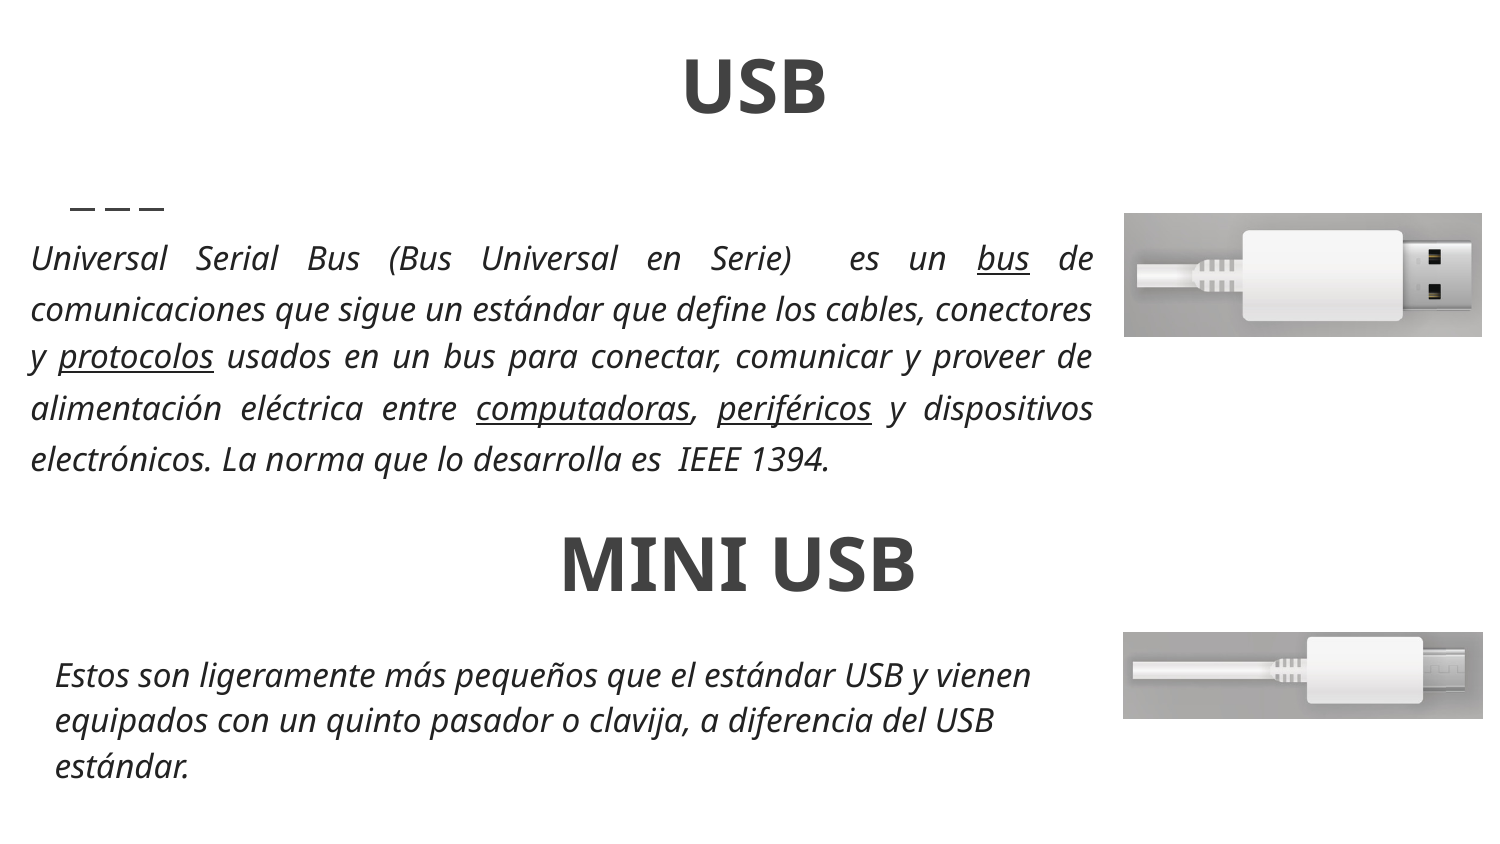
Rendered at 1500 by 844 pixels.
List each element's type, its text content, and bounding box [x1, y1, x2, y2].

picture [1123, 632, 1483, 719]
title MINI USB [39, 527, 1438, 622]
picture [1123, 213, 1482, 338]
list Universal Serial Bus (Bus Universal en Serie) es un bus de comunicaciones que sigue un estándar que define los cables, conectores y protocolos usados en un bus para conectar, comunicar y proveer de alimentación eléctrica entre computadoras, periféricos y dispositivos electrónicos. La norma que lo desarrolla es IEEE 1394. [15, 192, 1109, 516]
list Estos son ligeramente más pequeños que el estándar USB y vienen equipados con un quinto pasador o clavija, a diferencia del USB estándar. [39, 632, 1085, 804]
title USB [56, 50, 1454, 144]
